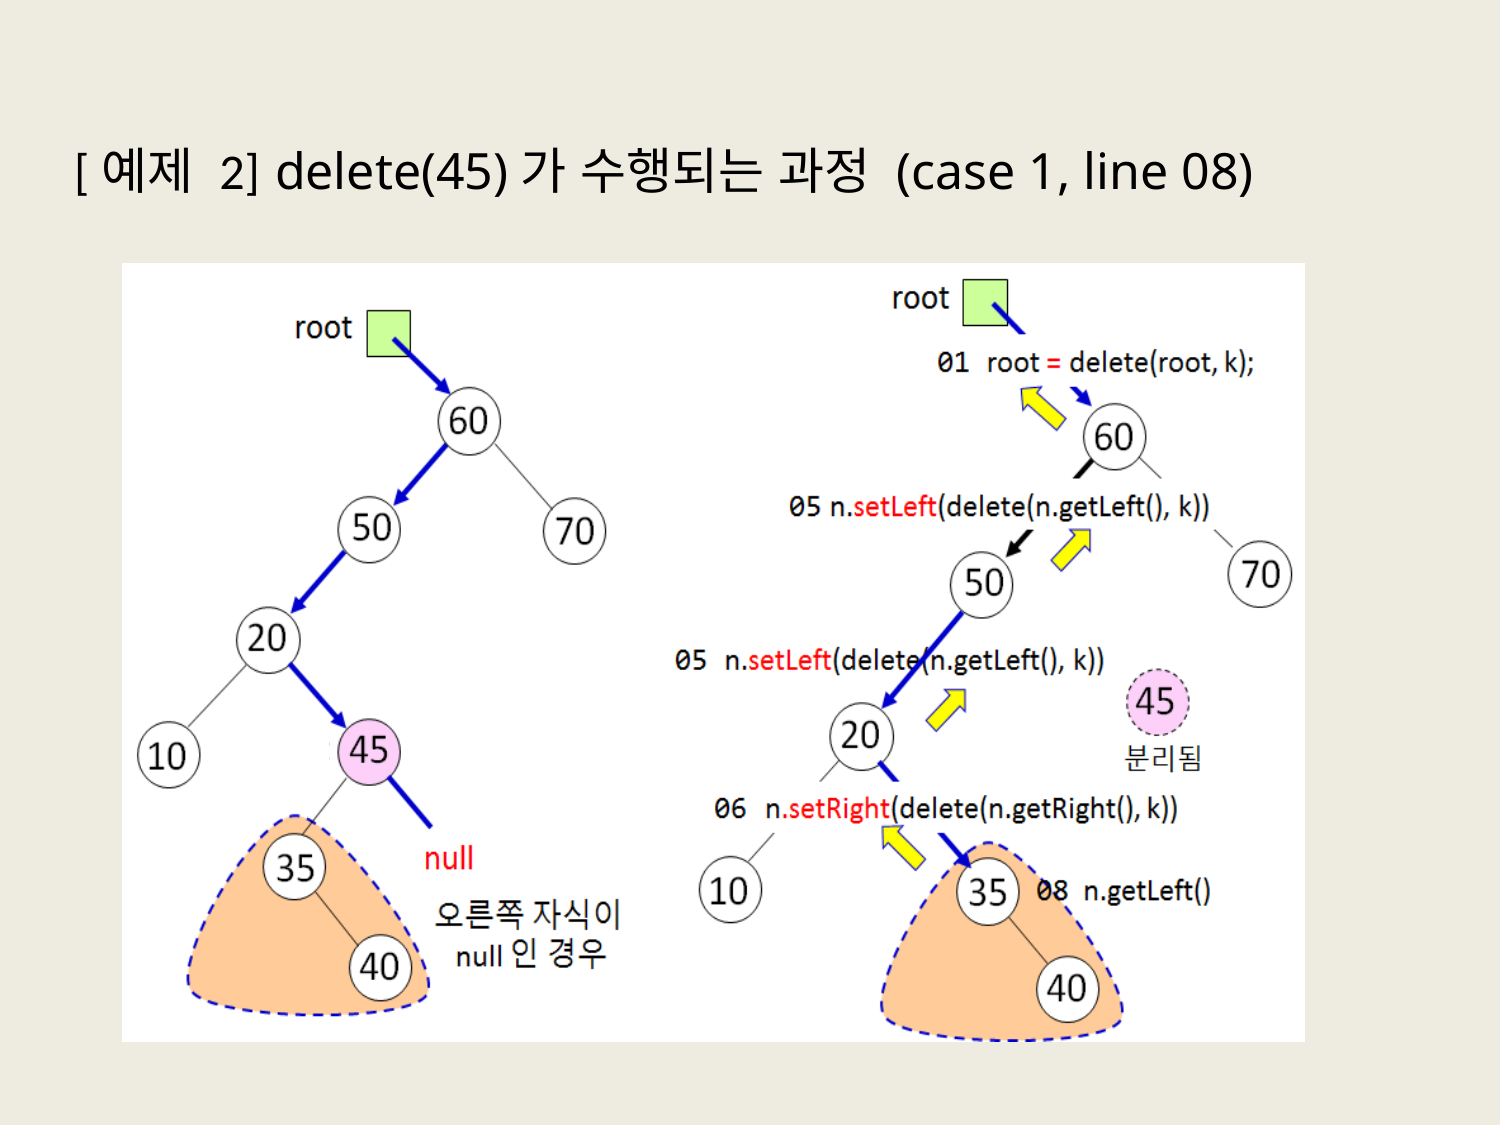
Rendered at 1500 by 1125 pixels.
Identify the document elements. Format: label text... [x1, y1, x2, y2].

picture [122, 262, 1305, 1042]
text_box [예제 2] delete(45)가 수행되는 과정 (case 1, line 08) [59, 115, 1269, 210]
